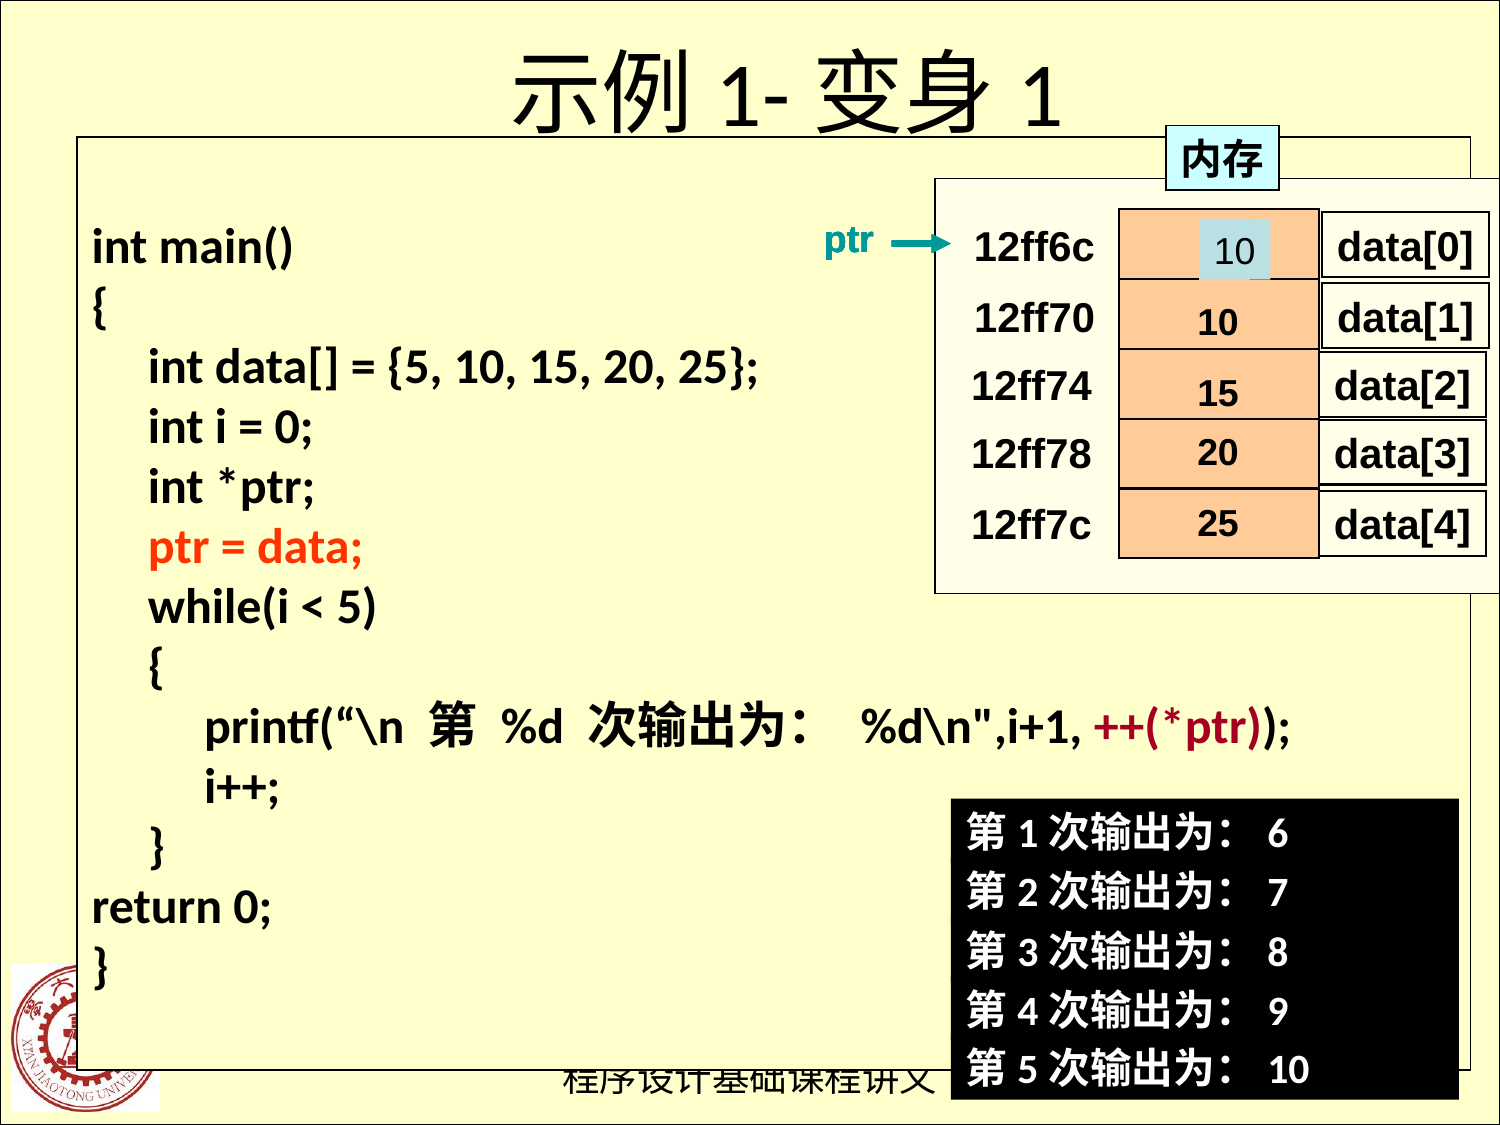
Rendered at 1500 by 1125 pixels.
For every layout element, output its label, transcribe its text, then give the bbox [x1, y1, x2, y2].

text_box 第5次输出为：10 [950, 1034, 1459, 1100]
text_box int main() { int data[] = {5, 10, 15, 20, 25}; int i = 0; int *ptr; ptr = data; while(i < 5) { printf(“\n 第 %d 次输出为： %d\n",i+1, ++(*ptr)); i++; } return 0; } [76, 137, 1471, 1071]
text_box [808, 207, 951, 269]
picture [11, 964, 160, 1112]
text_box 第3次输出为：8 [950, 916, 1459, 976]
text_box 第2次输出为：7 [950, 857, 1459, 916]
text_box 第4次输出为：9 [950, 976, 1459, 1034]
text_box 第1次输出为：6 [950, 798, 1459, 857]
title 示例1-变身1 [112, 42, 1463, 137]
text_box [934, 125, 1500, 594]
